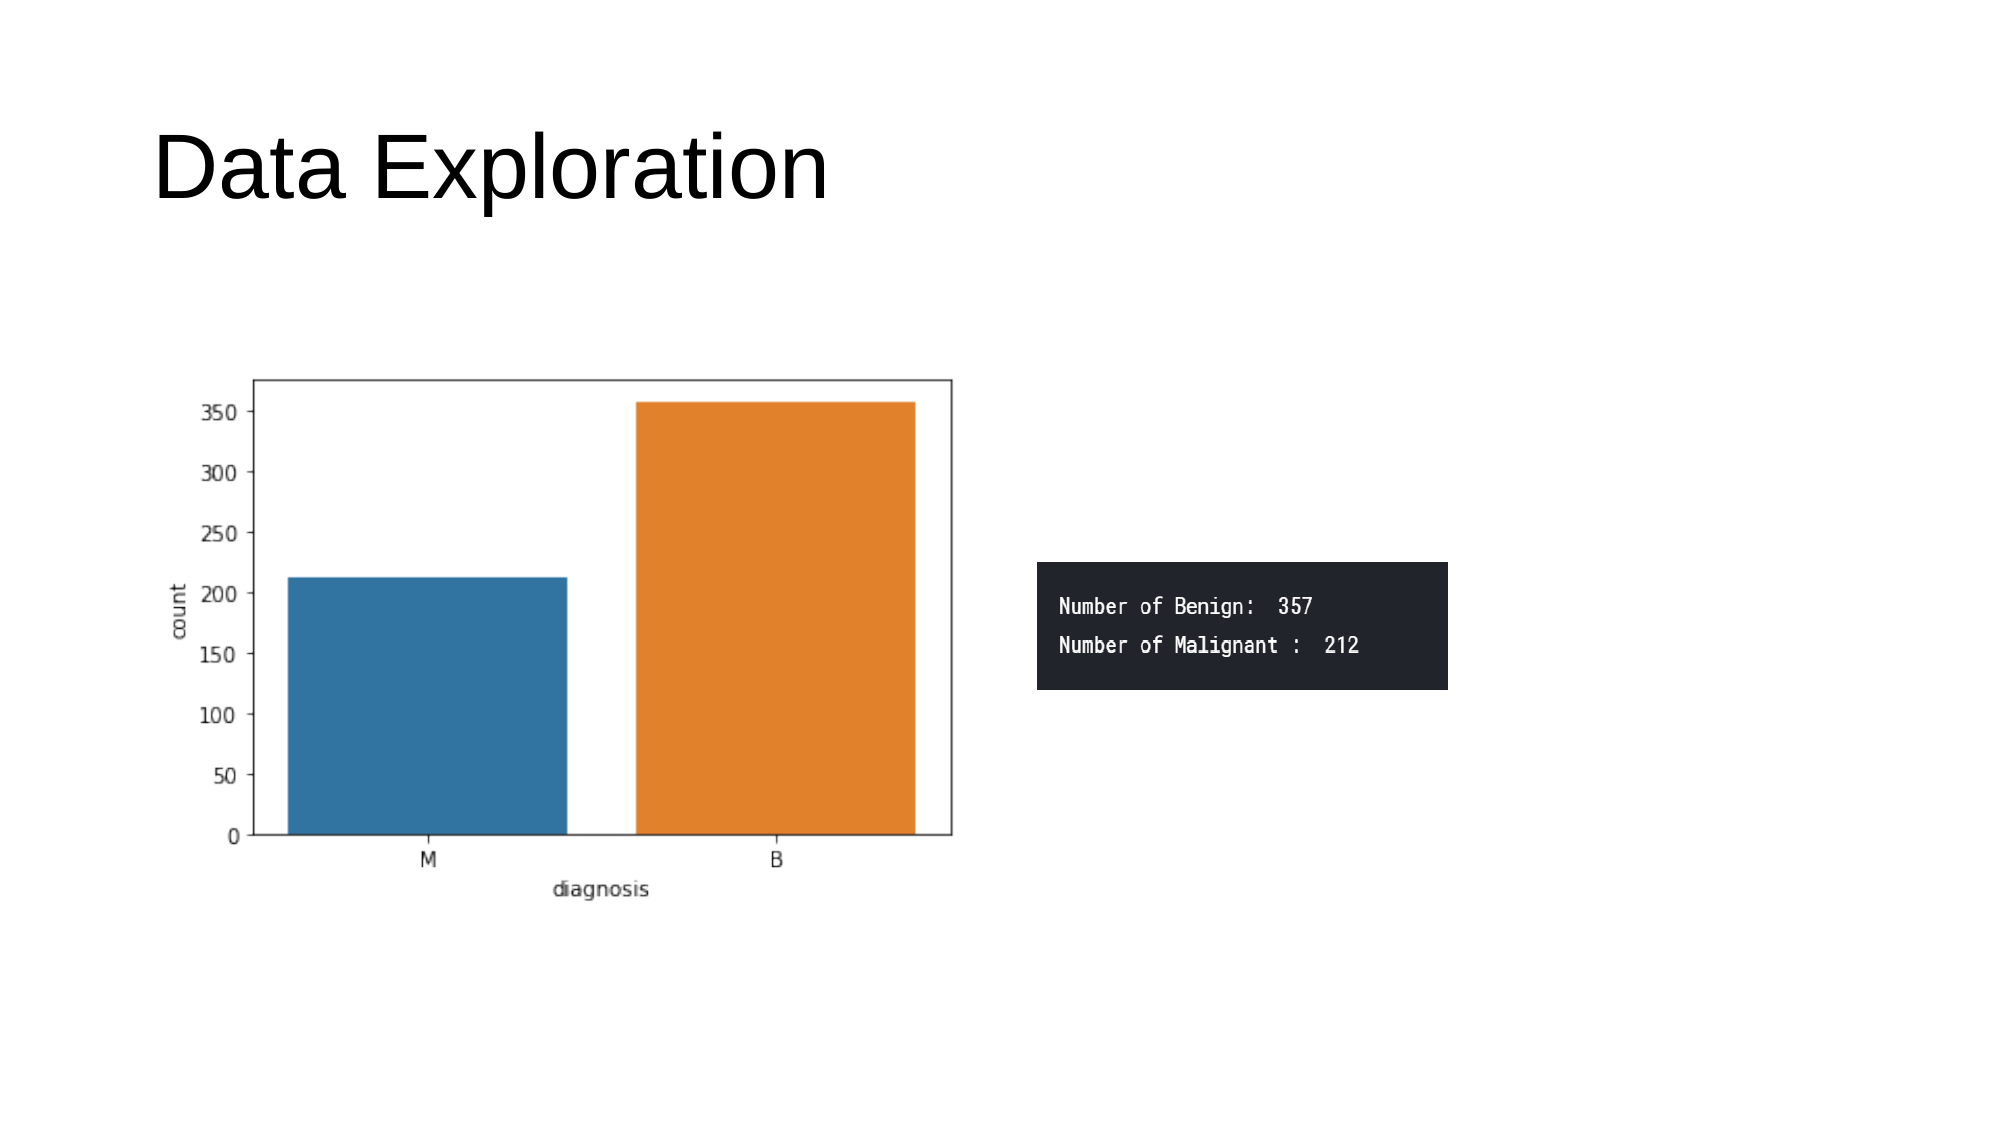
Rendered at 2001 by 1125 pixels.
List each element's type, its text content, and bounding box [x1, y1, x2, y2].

picture [1034, 562, 1448, 692]
title Data Exploration [137, 59, 1863, 278]
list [154, 367, 966, 914]
